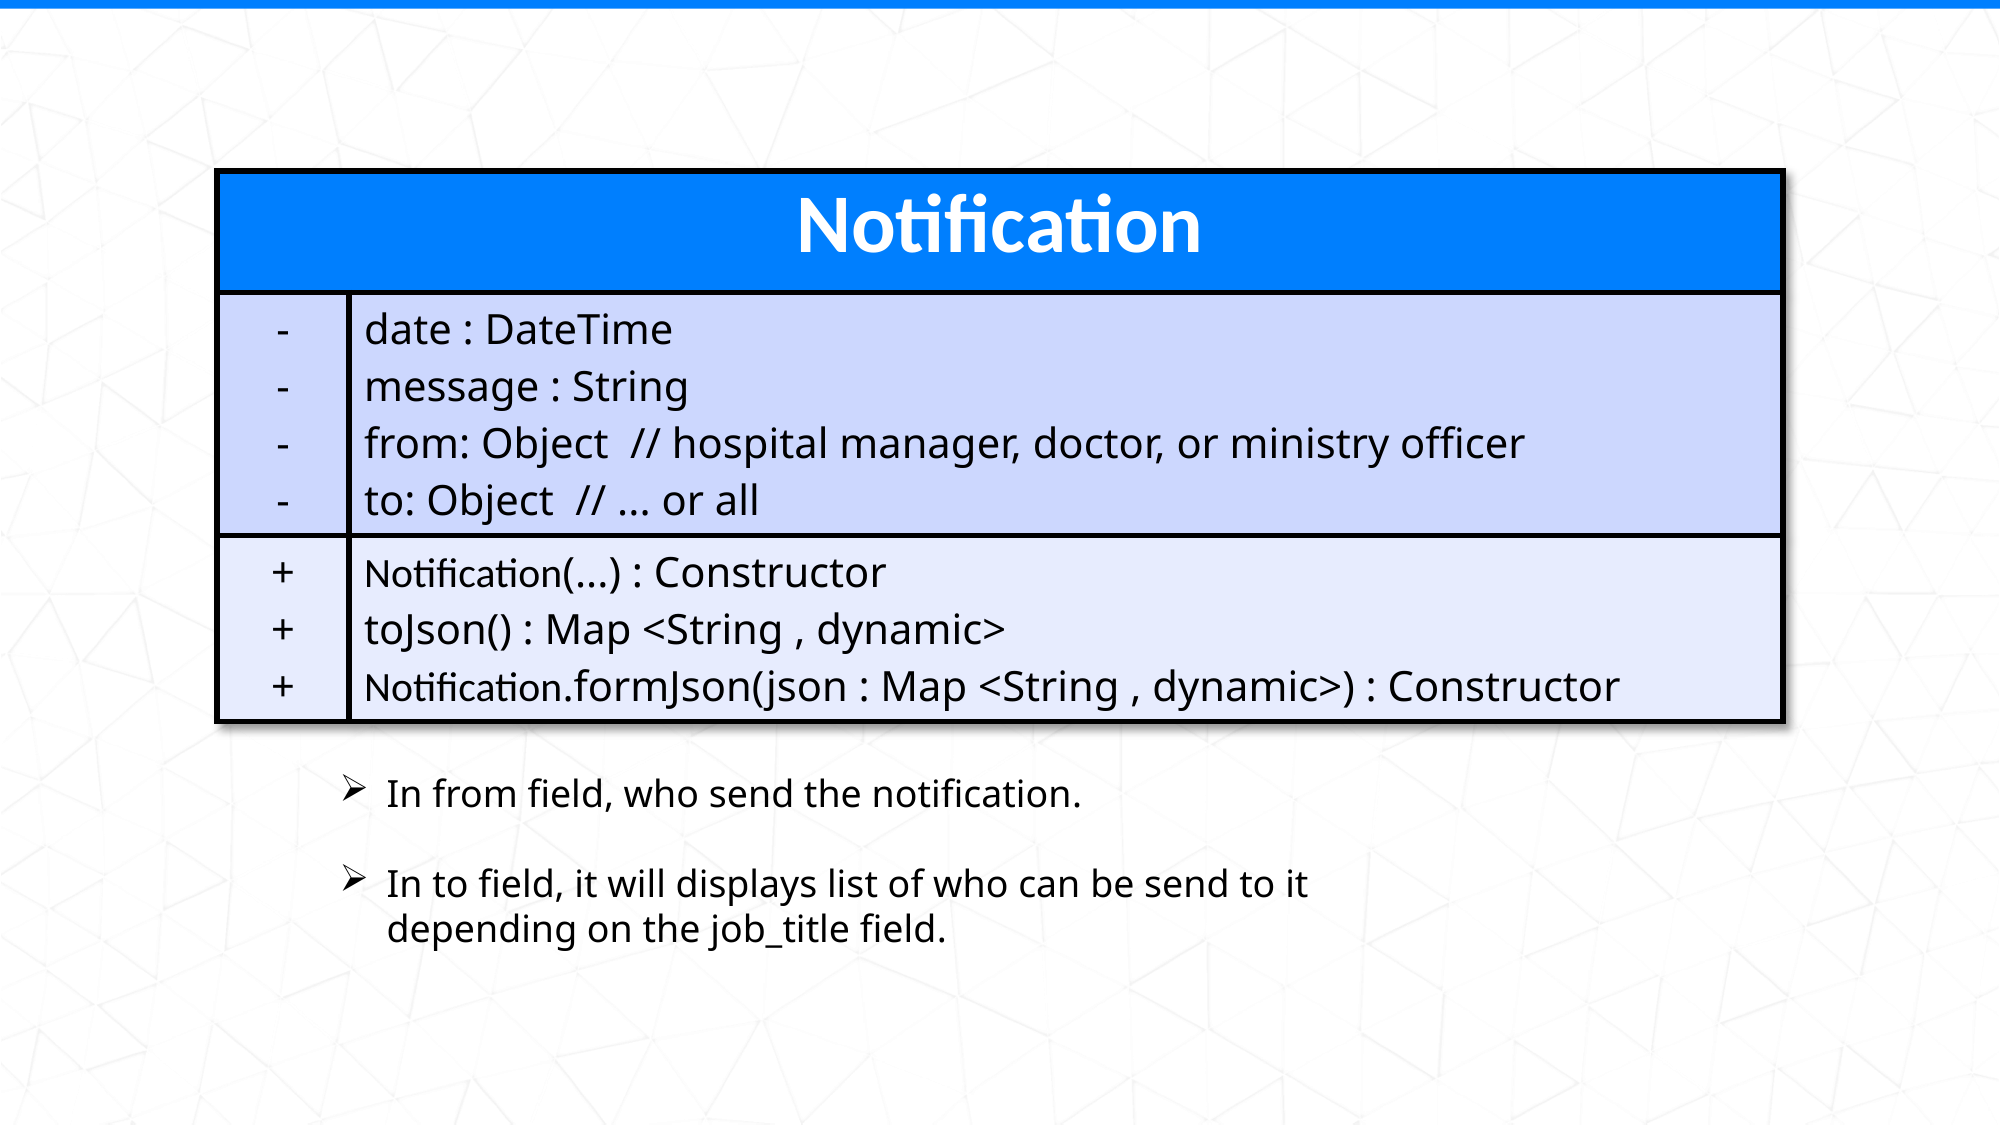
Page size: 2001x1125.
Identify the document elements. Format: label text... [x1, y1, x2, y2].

table_cell - - - - [220, 295, 346, 533]
table_cell Notification(...) : Constructor toJson() : Map <String , dynamic> Notification.formJson(json : Map <String , dynamic>) : Constructor [352, 538, 1780, 719]
text_box In from field, who send the notification. In to field, it will displays list of who can be send to it depending on the job_title field. [324, 762, 1486, 958]
picture [1, 10, 1999, 1125]
text_box [0, 0, 2000, 10]
table_cell + + + [220, 538, 346, 719]
table_cell date : DateTime message : String from: Object // hospital manager, doctor, or ministry officer to: Object // ... or all [352, 295, 1780, 533]
table_header Notification [220, 174, 1780, 290]
